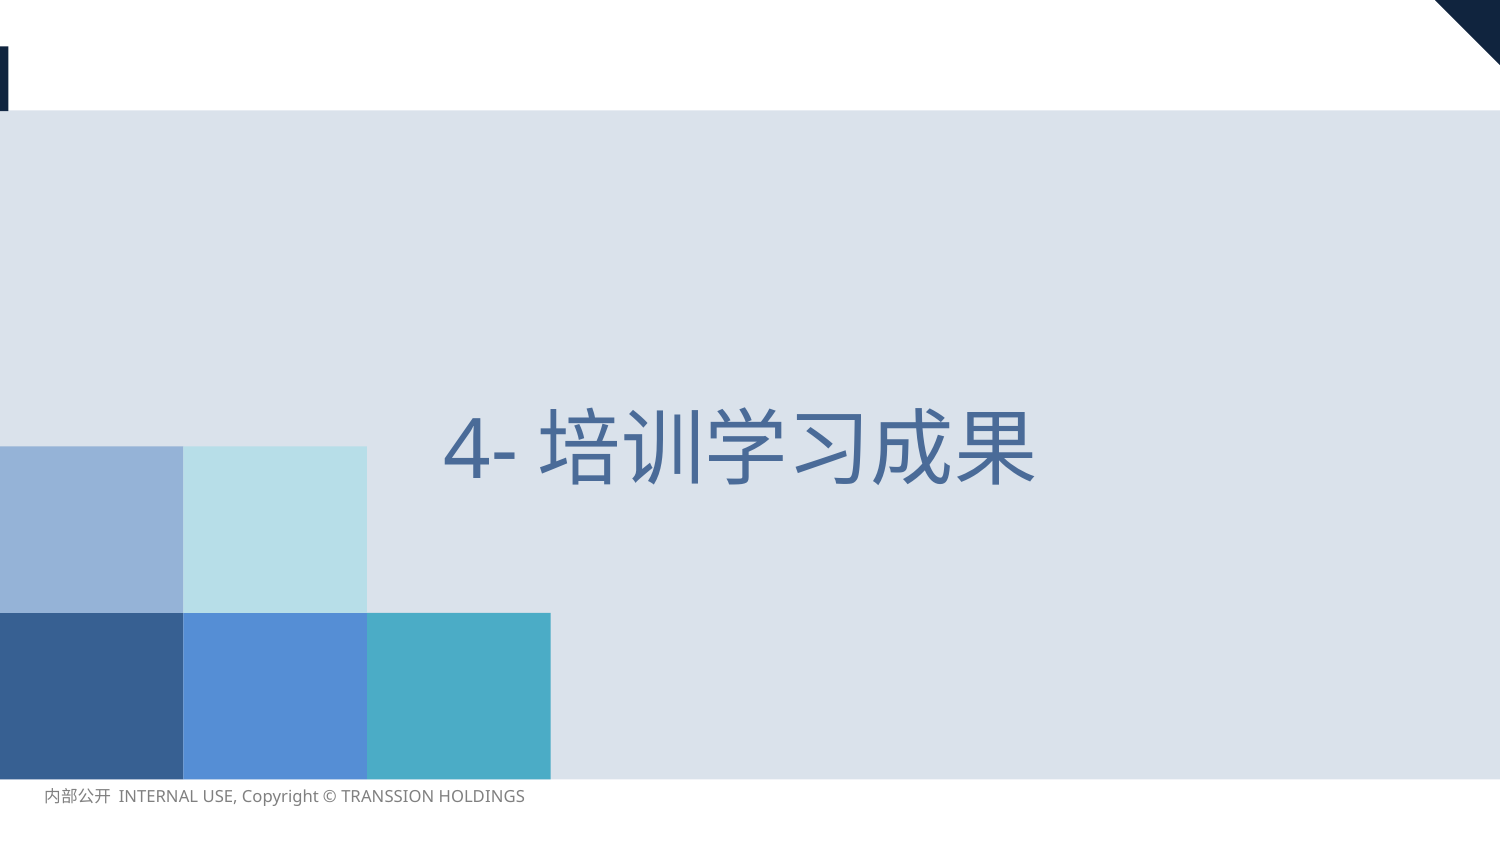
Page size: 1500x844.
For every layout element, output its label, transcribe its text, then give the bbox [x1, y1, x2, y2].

text_box [0, 444, 181, 615]
text_box [0, 615, 181, 781]
text_box 4-培训学习成果 [415, 387, 1085, 503]
text_box [365, 611, 553, 781]
text_box [0, 108, 1500, 781]
text_box [181, 615, 365, 781]
text_box [181, 444, 369, 615]
